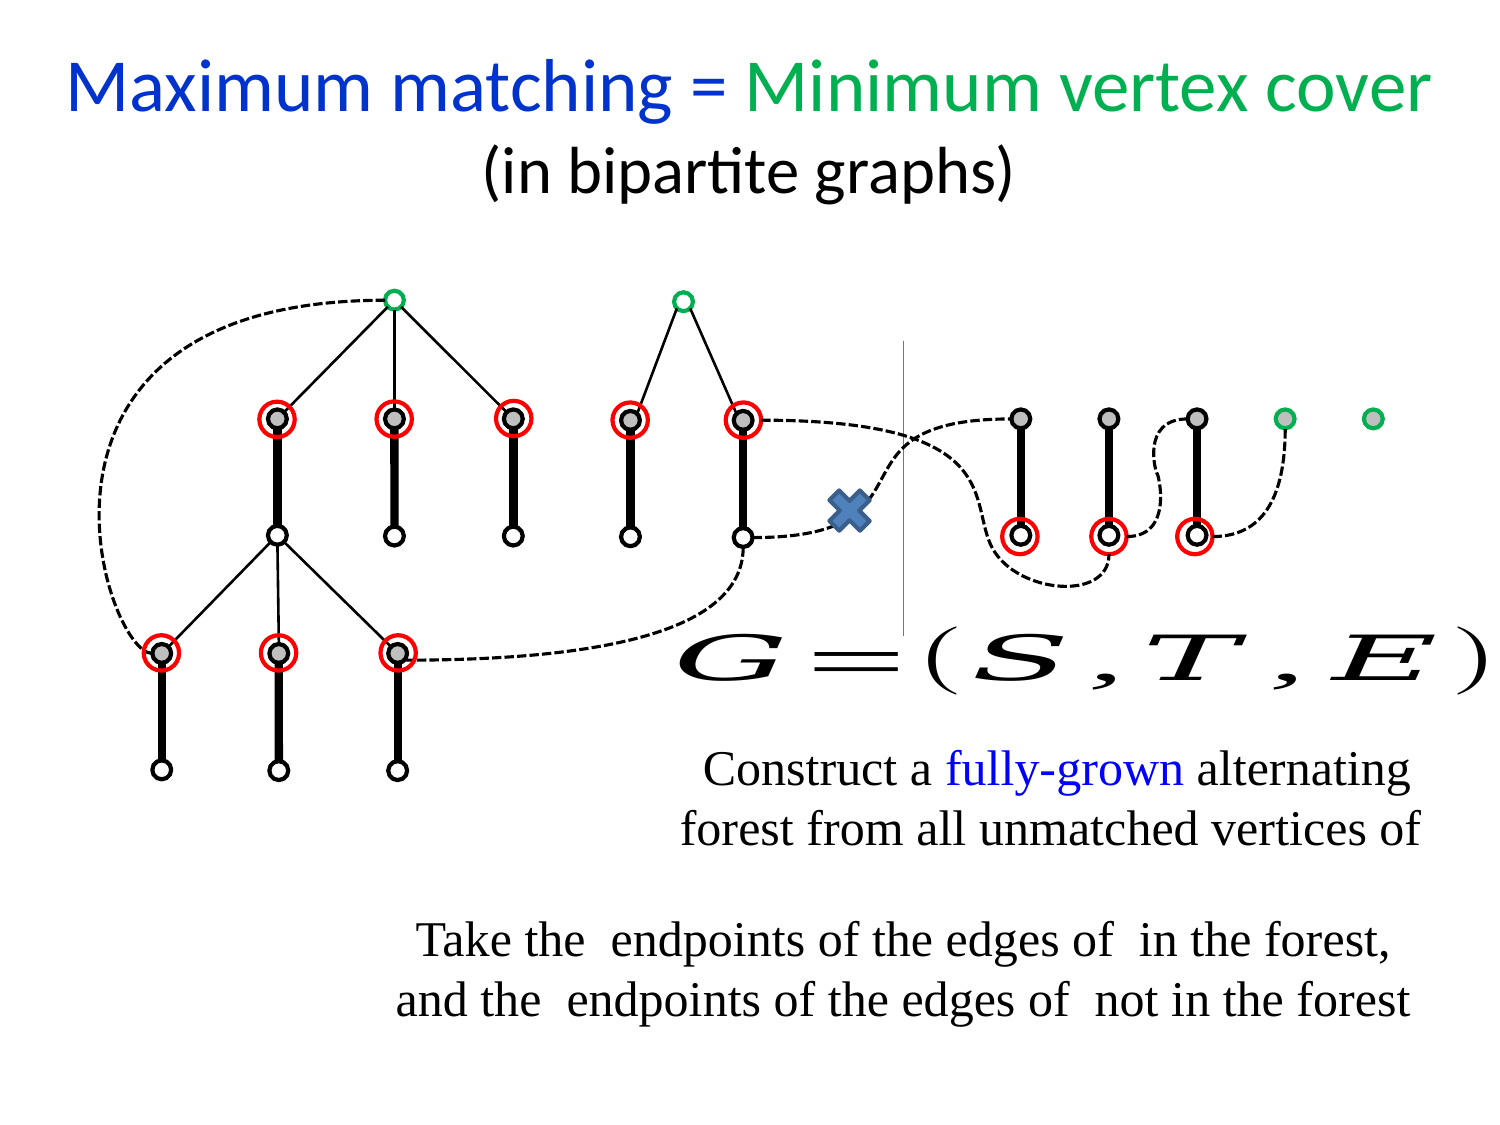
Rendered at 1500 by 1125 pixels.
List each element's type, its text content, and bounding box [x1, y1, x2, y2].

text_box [143, 290, 1383, 781]
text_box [1126, 418, 1188, 537]
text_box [760, 419, 1110, 555]
text_box Maximum matching = Minimum vertex cover (in bipartite graphs) [0, 36, 1500, 207]
